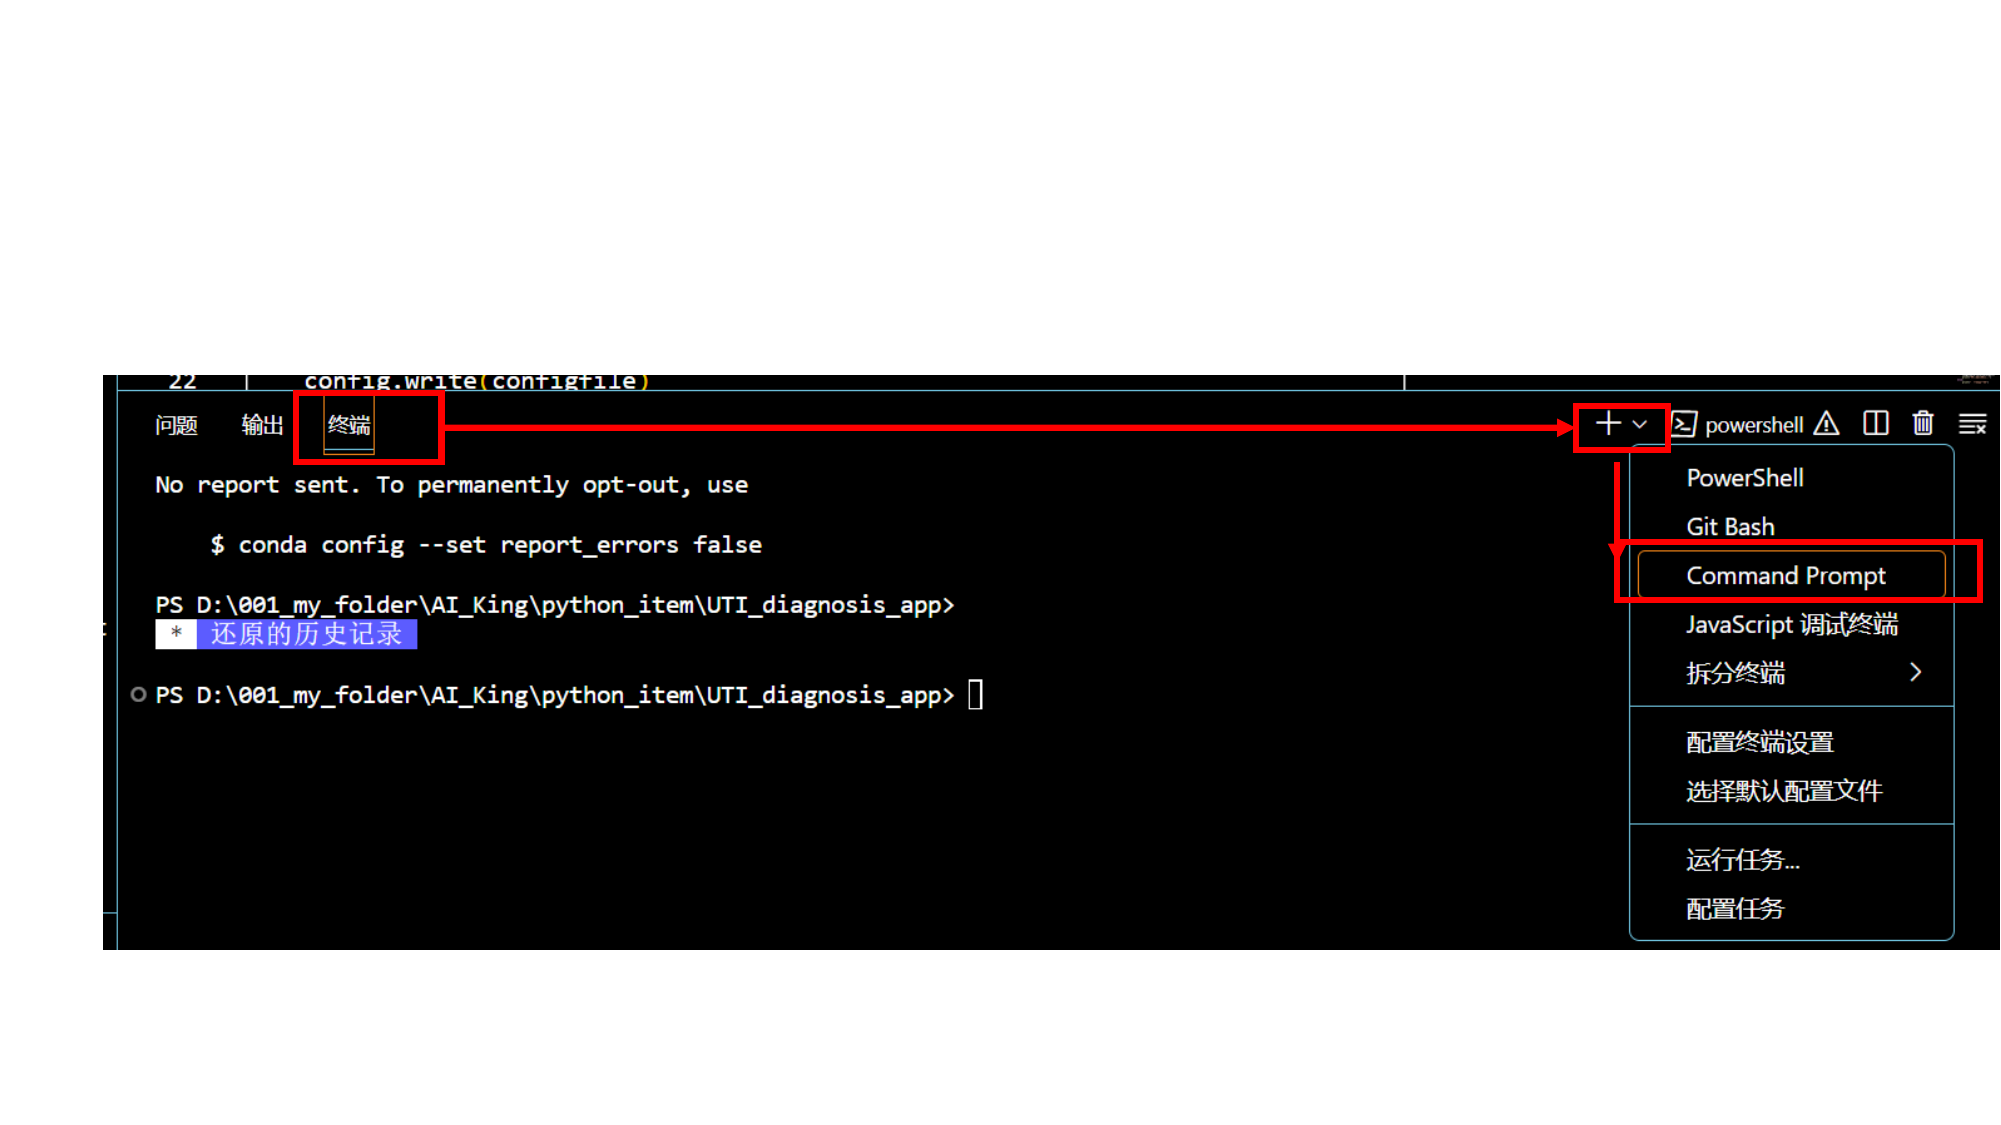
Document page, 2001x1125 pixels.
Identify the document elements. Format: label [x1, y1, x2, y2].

text_box [103, 374, 2000, 950]
